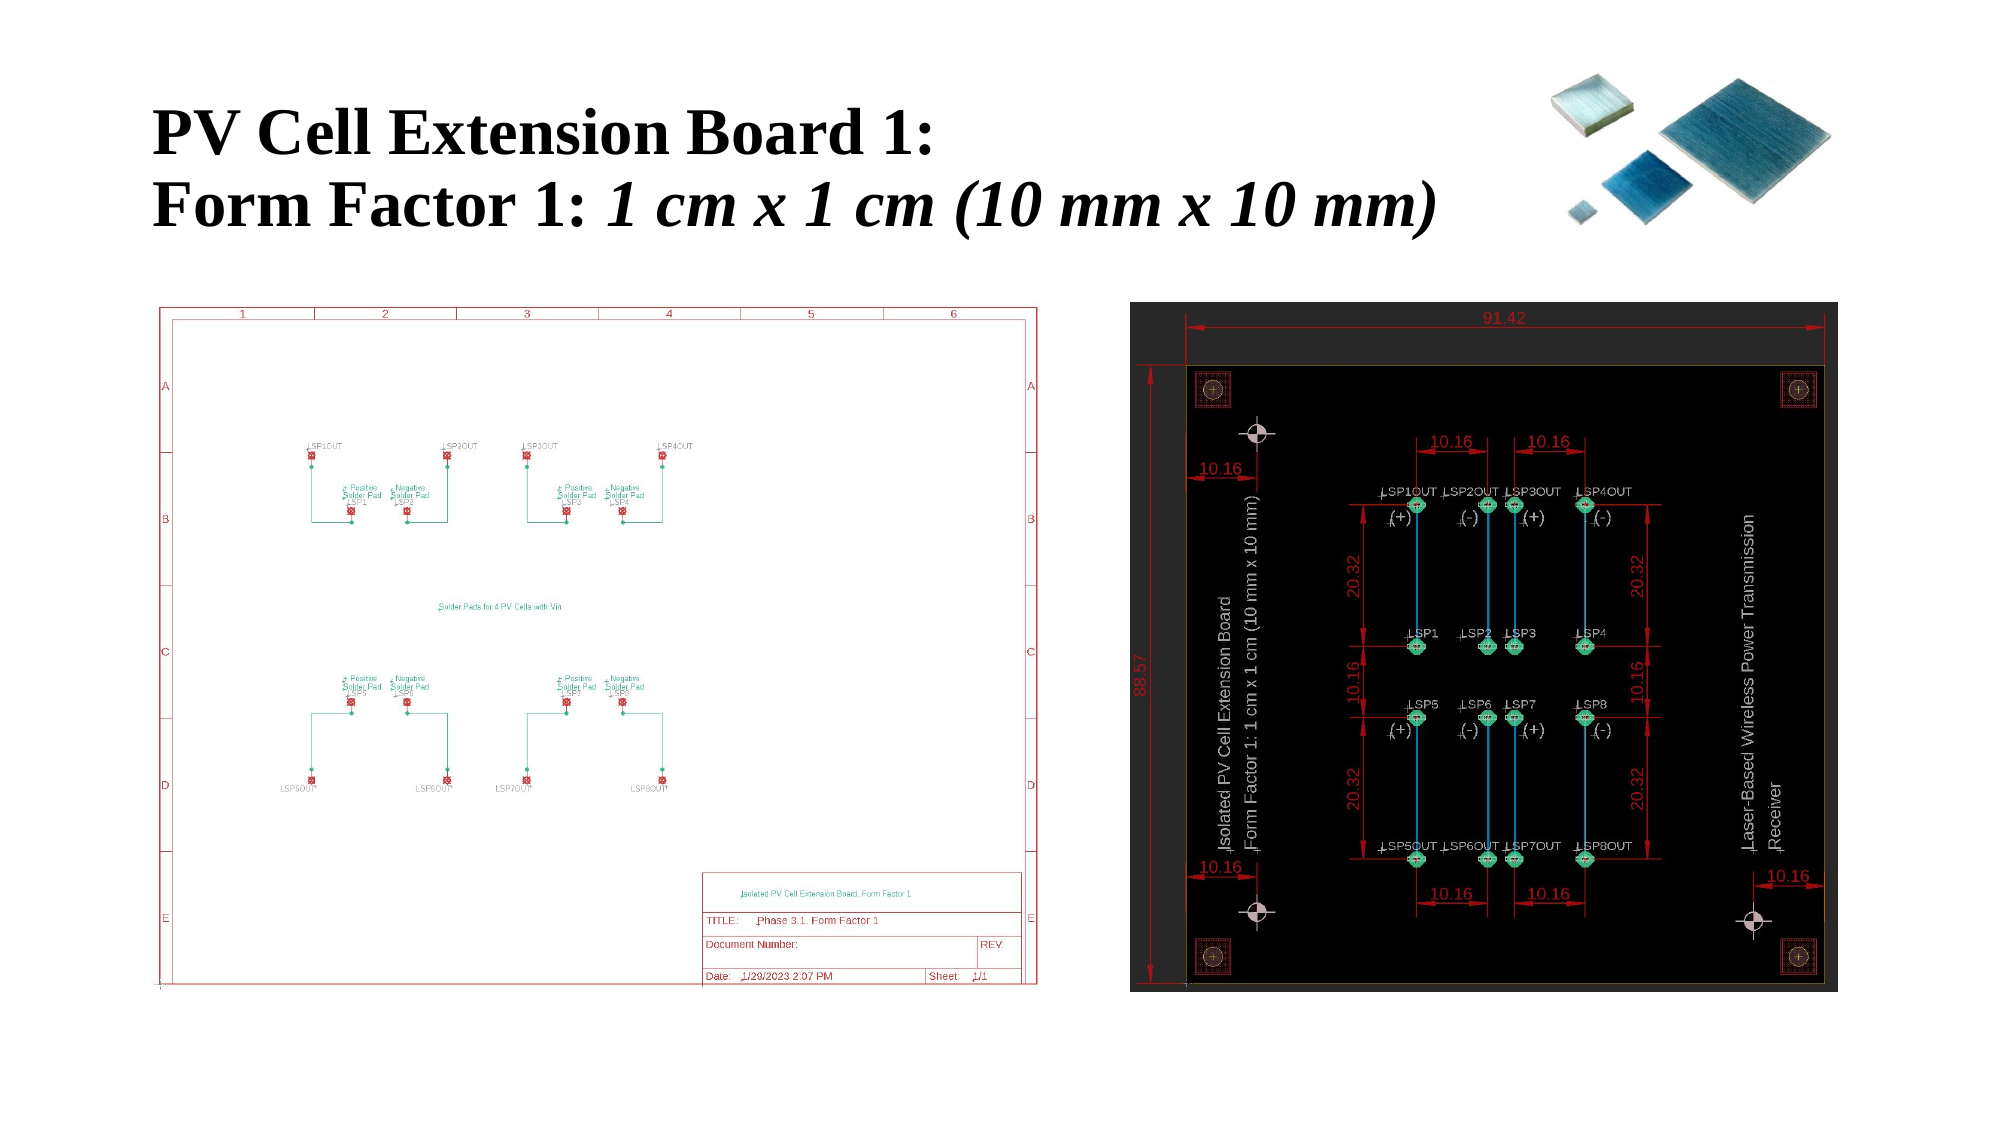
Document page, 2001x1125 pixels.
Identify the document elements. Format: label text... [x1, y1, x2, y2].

picture [1547, 53, 1838, 242]
picture [1130, 302, 1838, 992]
title PV Cell Extension Board 1: Form Factor 1: 1 cm x 1 cm (10 mm x 10 mm) [137, 59, 1863, 278]
picture [150, 300, 1046, 992]
